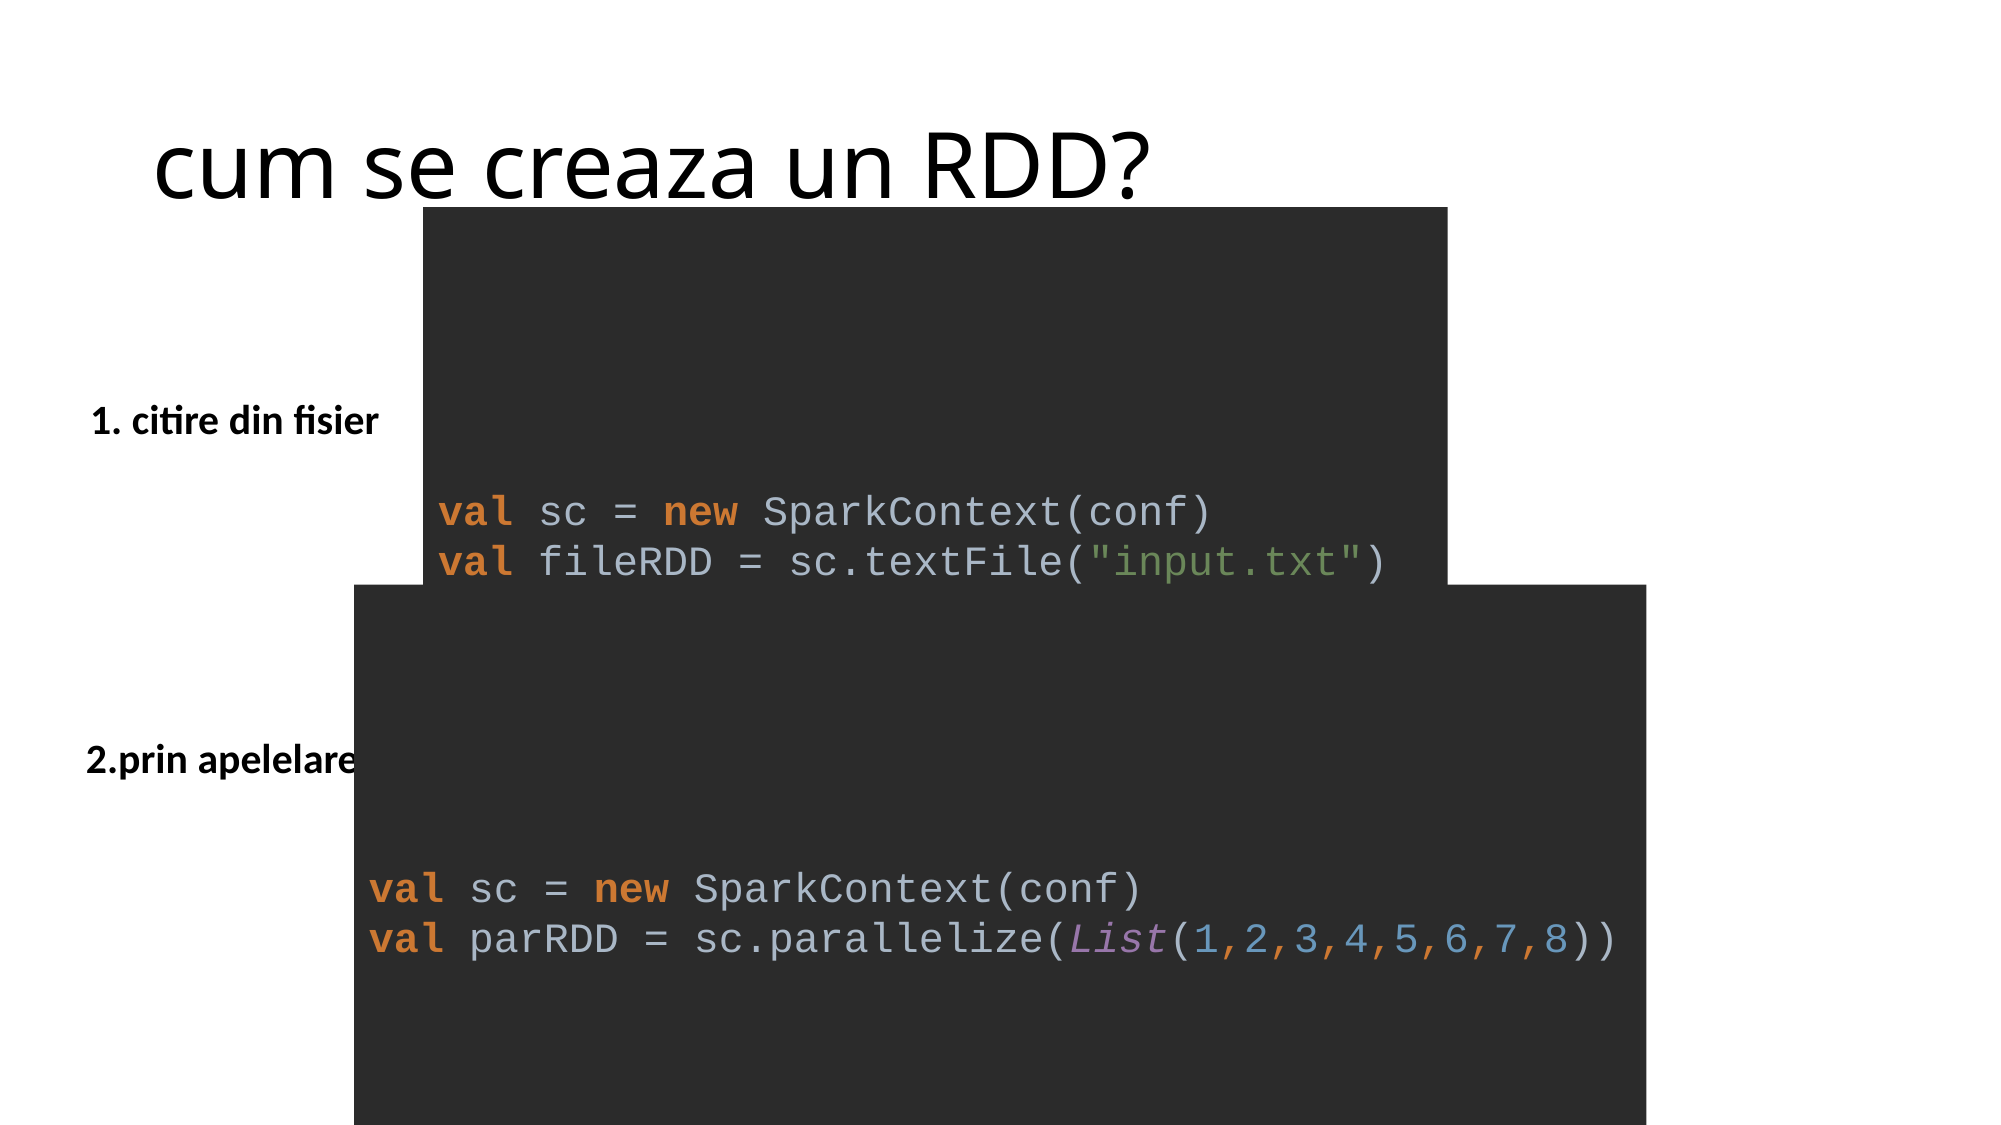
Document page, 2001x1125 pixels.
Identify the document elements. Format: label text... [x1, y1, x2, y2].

list val sc = new SparkContext(conf) val parRDD = sc.parallelize(List(1,2,3,4,5,6,7,8)) [354, 584, 1647, 1125]
list 1. citire din fisier [0, 315, 423, 452]
title cum se creaza un RDD? [137, 59, 1863, 278]
list val sc = new SparkContext(conf) val fileRDD = sc.textFile("input.txt") [423, 207, 1448, 584]
list 2.prin apelelarea metode sc.paralalize() asupra unei colectii [0, 654, 354, 790]
